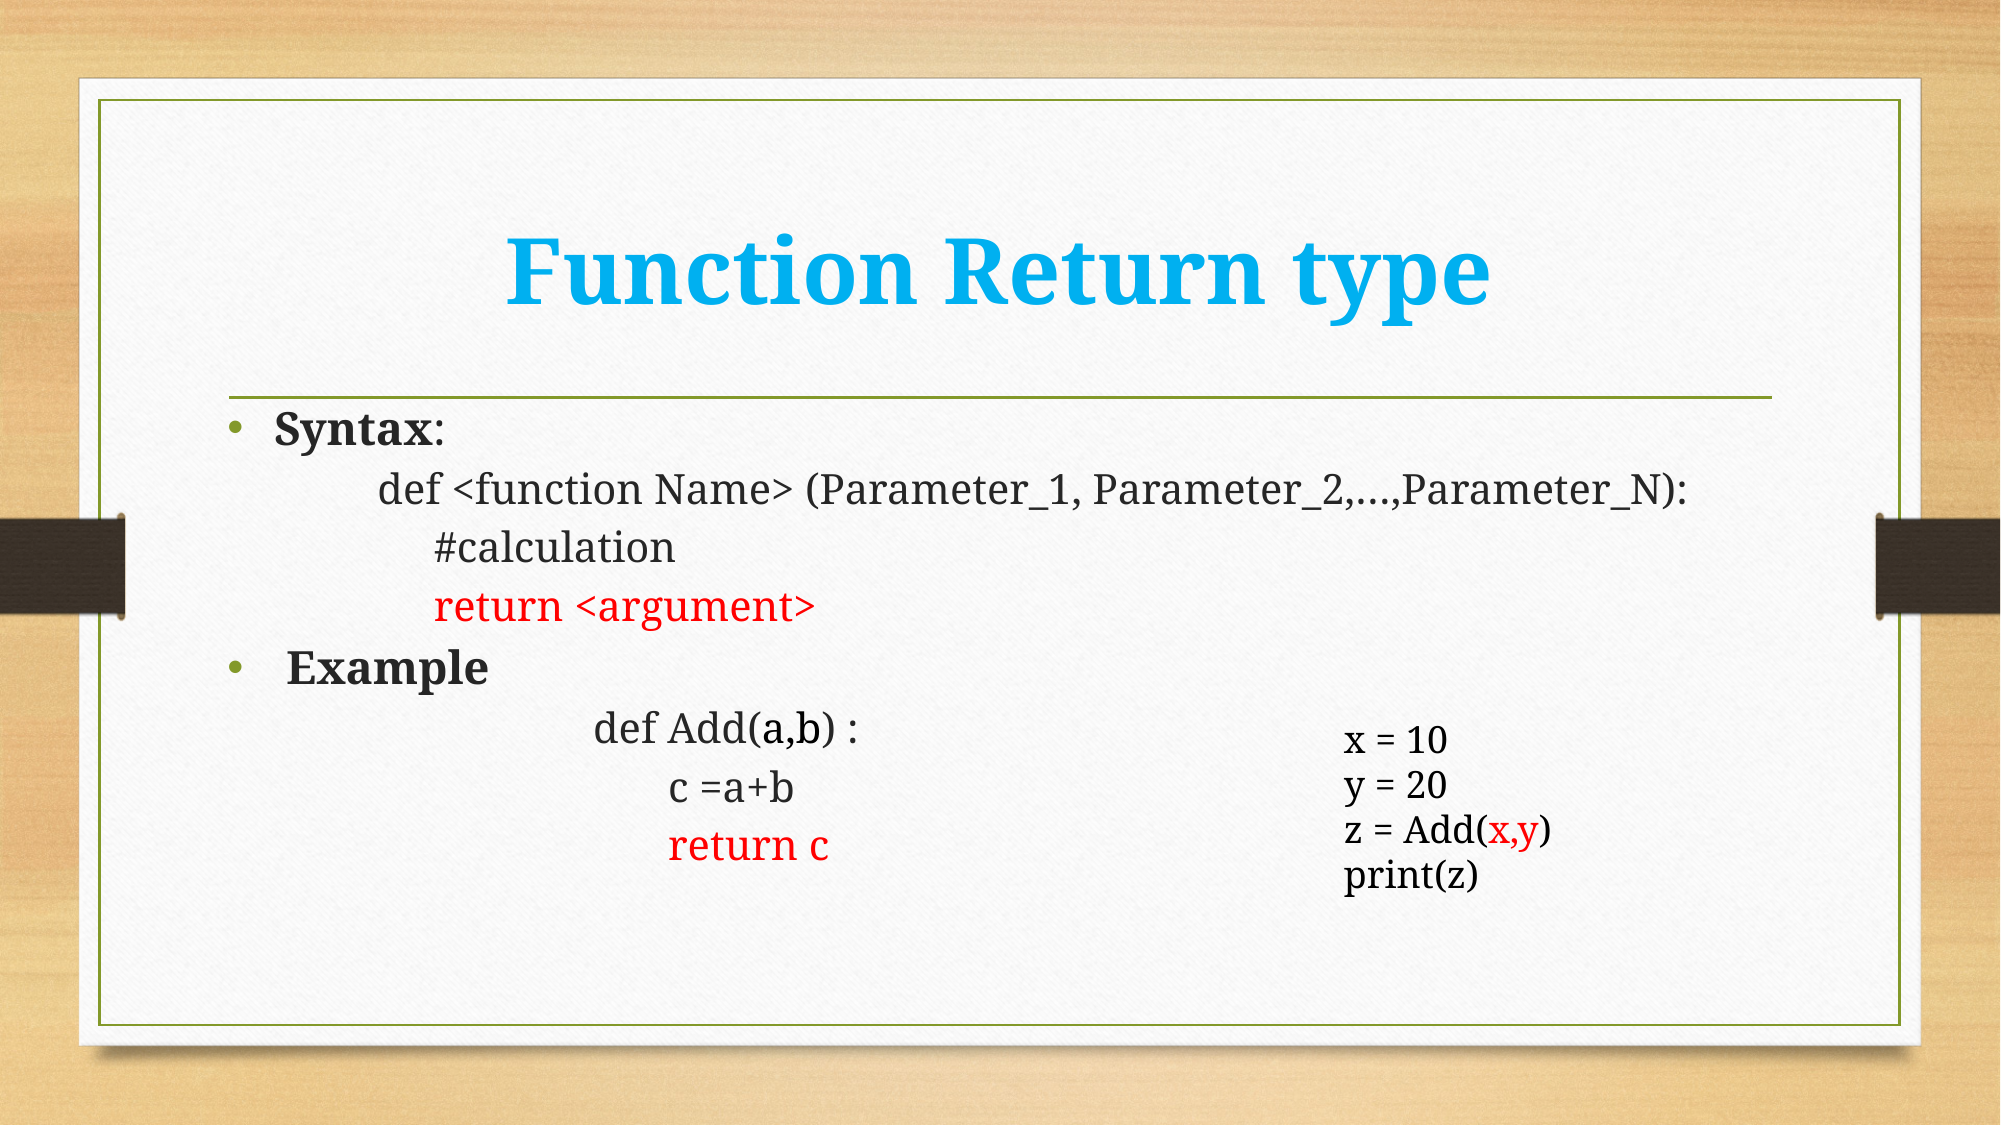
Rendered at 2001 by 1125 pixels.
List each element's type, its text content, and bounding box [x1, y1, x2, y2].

text_box x = 10 y = 20 z = Add(x,y) print(z) [1328, 708, 1788, 904]
title Function Return type [212, 161, 1788, 375]
picture [0, 0, 2001, 1125]
list Syntax: def <function Name> (Parameter_1, Parameter_2,…,Parameter_N): #calculation return <argument> Example def Add(a,b) : c =a+b return c [212, 392, 1807, 977]
